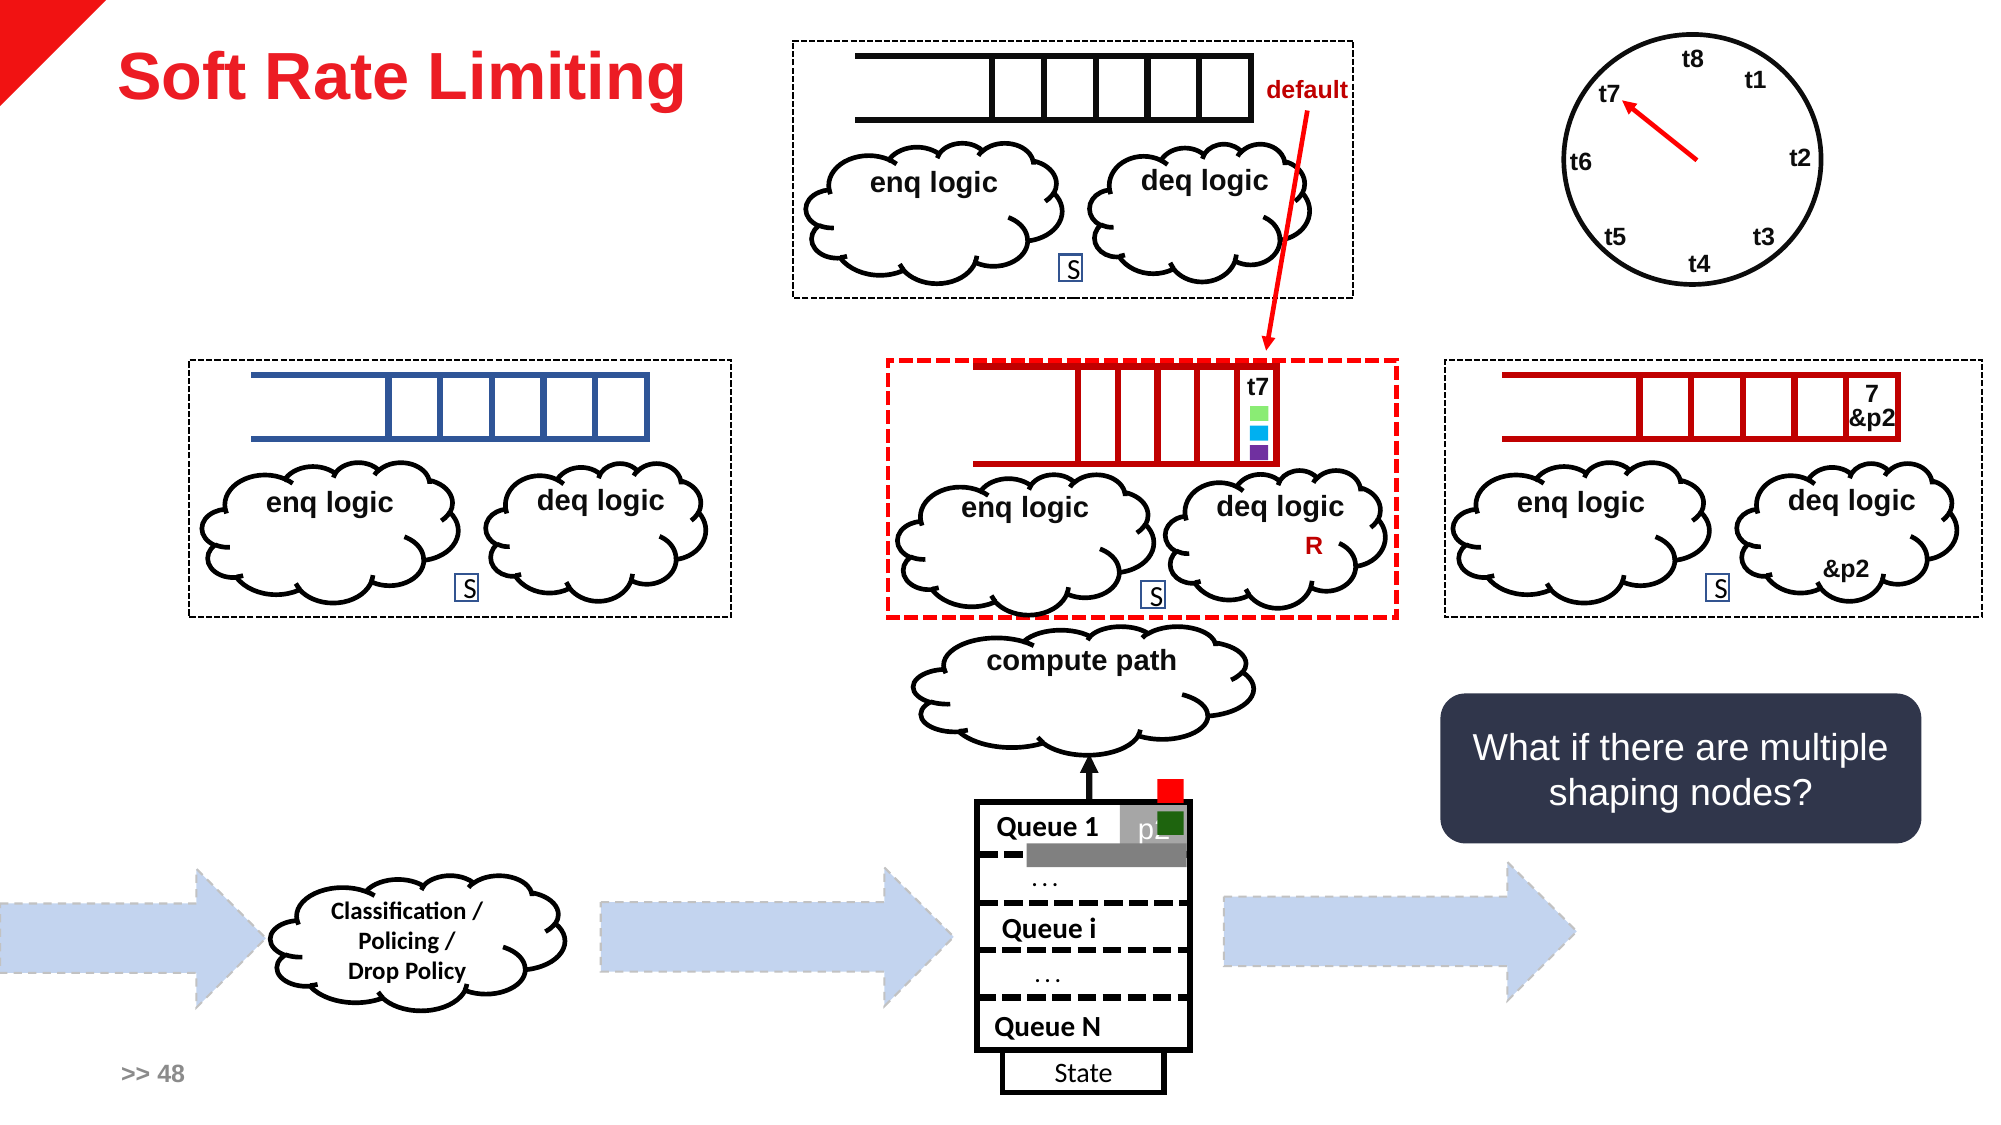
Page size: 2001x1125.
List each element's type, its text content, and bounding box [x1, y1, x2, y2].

text_box [1204, 144, 1266, 154]
text_box [1089, 160, 1266, 282]
text_box S [1058, 254, 1082, 282]
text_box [1266, 111, 1308, 351]
text_box Queue N [979, 1000, 1116, 1050]
text_box [1166, 148, 1203, 154]
text_box Classification / Policing / Drop Policy [270, 875, 565, 1011]
text_box S [454, 573, 478, 601]
text_box [1242, 474, 1279, 480]
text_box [1026, 779, 1187, 868]
text_box deq logic [522, 473, 681, 524]
text_box [1222, 861, 1577, 1004]
text_box [1851, 463, 1929, 473]
text_box [897, 474, 1154, 616]
text_box compute path [971, 634, 1193, 684]
text_box [0, 868, 266, 1011]
text_box [600, 463, 678, 473]
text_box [977, 854, 1191, 998]
text_box [485, 479, 706, 602]
text_box [599, 866, 954, 1009]
text_box S [1705, 573, 1730, 601]
text_box [201, 462, 459, 604]
text_box [1452, 462, 1710, 604]
text_box deq logic [1773, 473, 1932, 524]
text_box default [1251, 65, 1364, 111]
text_box [1187, 801, 1191, 854]
slide_number >> 48 [106, 1042, 255, 1103]
title Soft Rate Limiting [101, 34, 722, 117]
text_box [250, 375, 647, 440]
text_box [1165, 486, 1386, 609]
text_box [1232, 363, 1285, 460]
text_box [1814, 467, 1850, 473]
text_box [972, 366, 1277, 465]
text_box [1116, 998, 1191, 1050]
text_box What if there are multiple shaping nodes? [1439, 692, 1923, 845]
text_box enq logic [854, 156, 1013, 206]
text_box [563, 467, 599, 473]
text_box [1833, 370, 1912, 440]
text_box [188, 359, 732, 618]
text_box State [1002, 1050, 1165, 1093]
text_box [887, 360, 1397, 618]
text_box [1280, 470, 1357, 480]
text_box [977, 801, 1026, 854]
text_box enq logic [946, 480, 1105, 531]
text_box R [1290, 522, 1339, 568]
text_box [854, 55, 1251, 120]
text_box [1445, 359, 1983, 618]
text_box deq logic [1201, 480, 1360, 531]
text_box [792, 40, 1354, 298]
text_box Queue 1 [981, 800, 1026, 850]
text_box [1501, 375, 1898, 440]
text_box [913, 626, 1254, 756]
text_box S [1141, 580, 1165, 608]
text_box enq logic [1502, 475, 1661, 526]
text_box [805, 143, 1063, 284]
text_box deq logic [1126, 154, 1266, 204]
text_box enq logic [251, 475, 410, 526]
text_box [1736, 480, 1957, 602]
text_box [1555, 34, 1832, 286]
